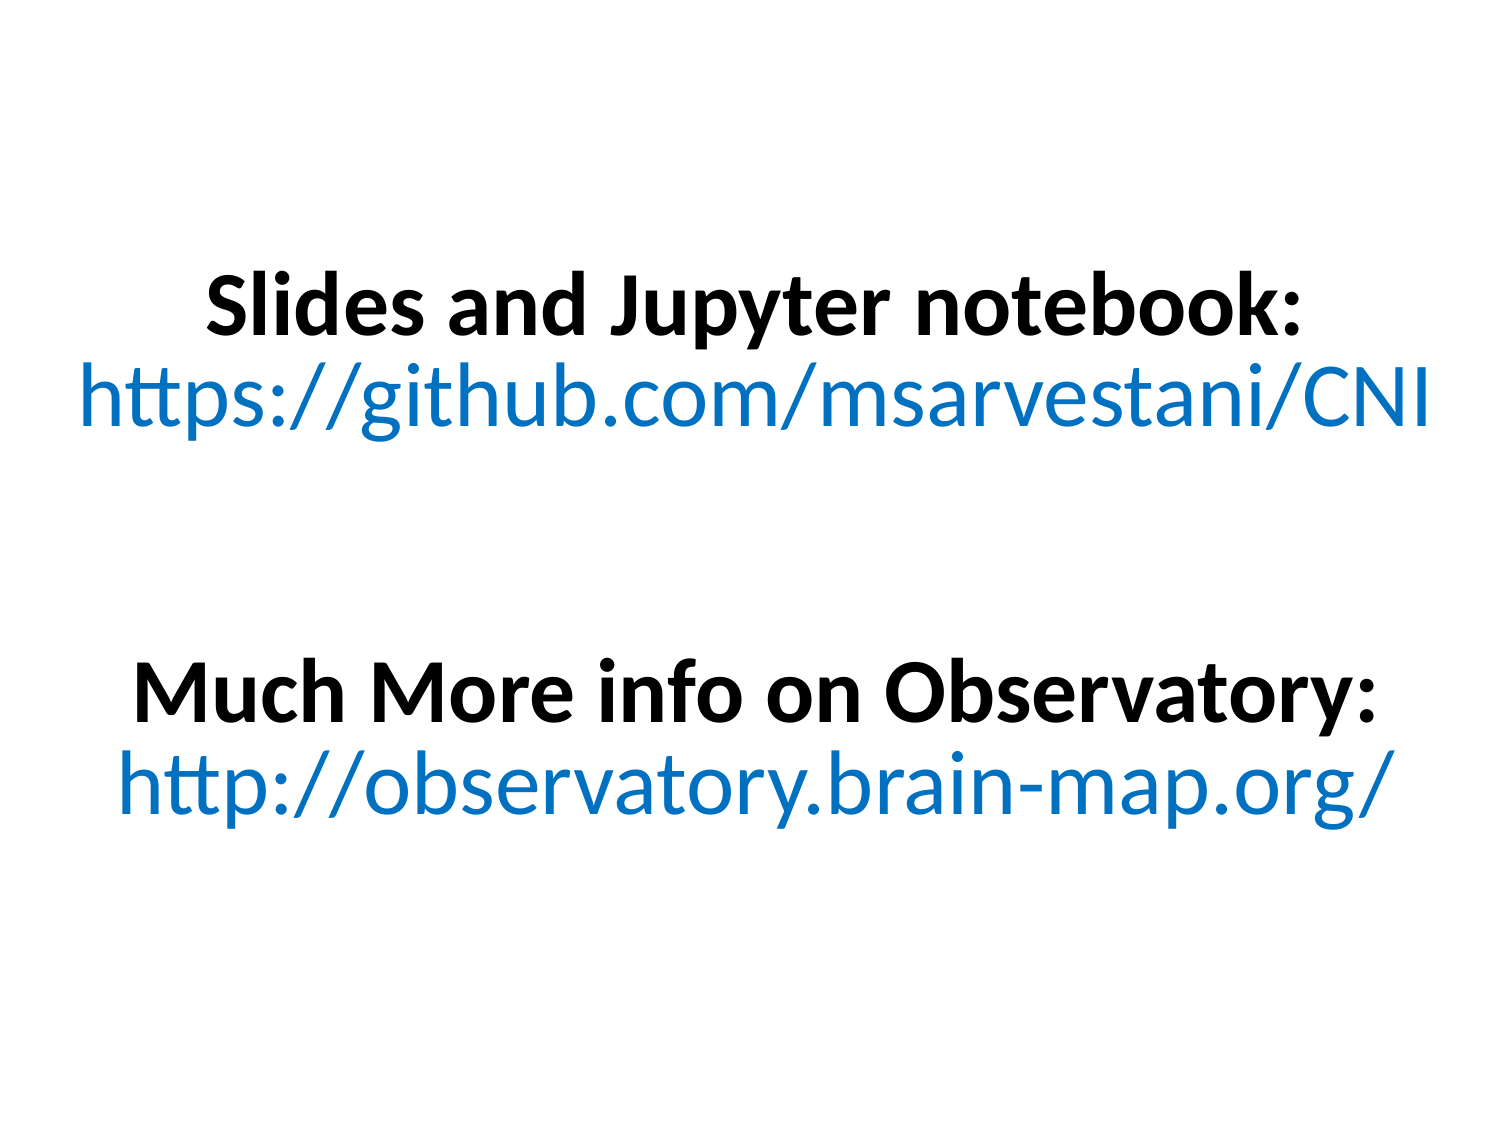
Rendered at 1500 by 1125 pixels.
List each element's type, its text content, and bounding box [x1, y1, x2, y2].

text_box Much More info on Observatory: http://observatory.brain-map.org/ [37, 624, 1475, 867]
title Slides and Jupyter notebook: https://github.com/msarvestani/CNI [37, 237, 1475, 479]
